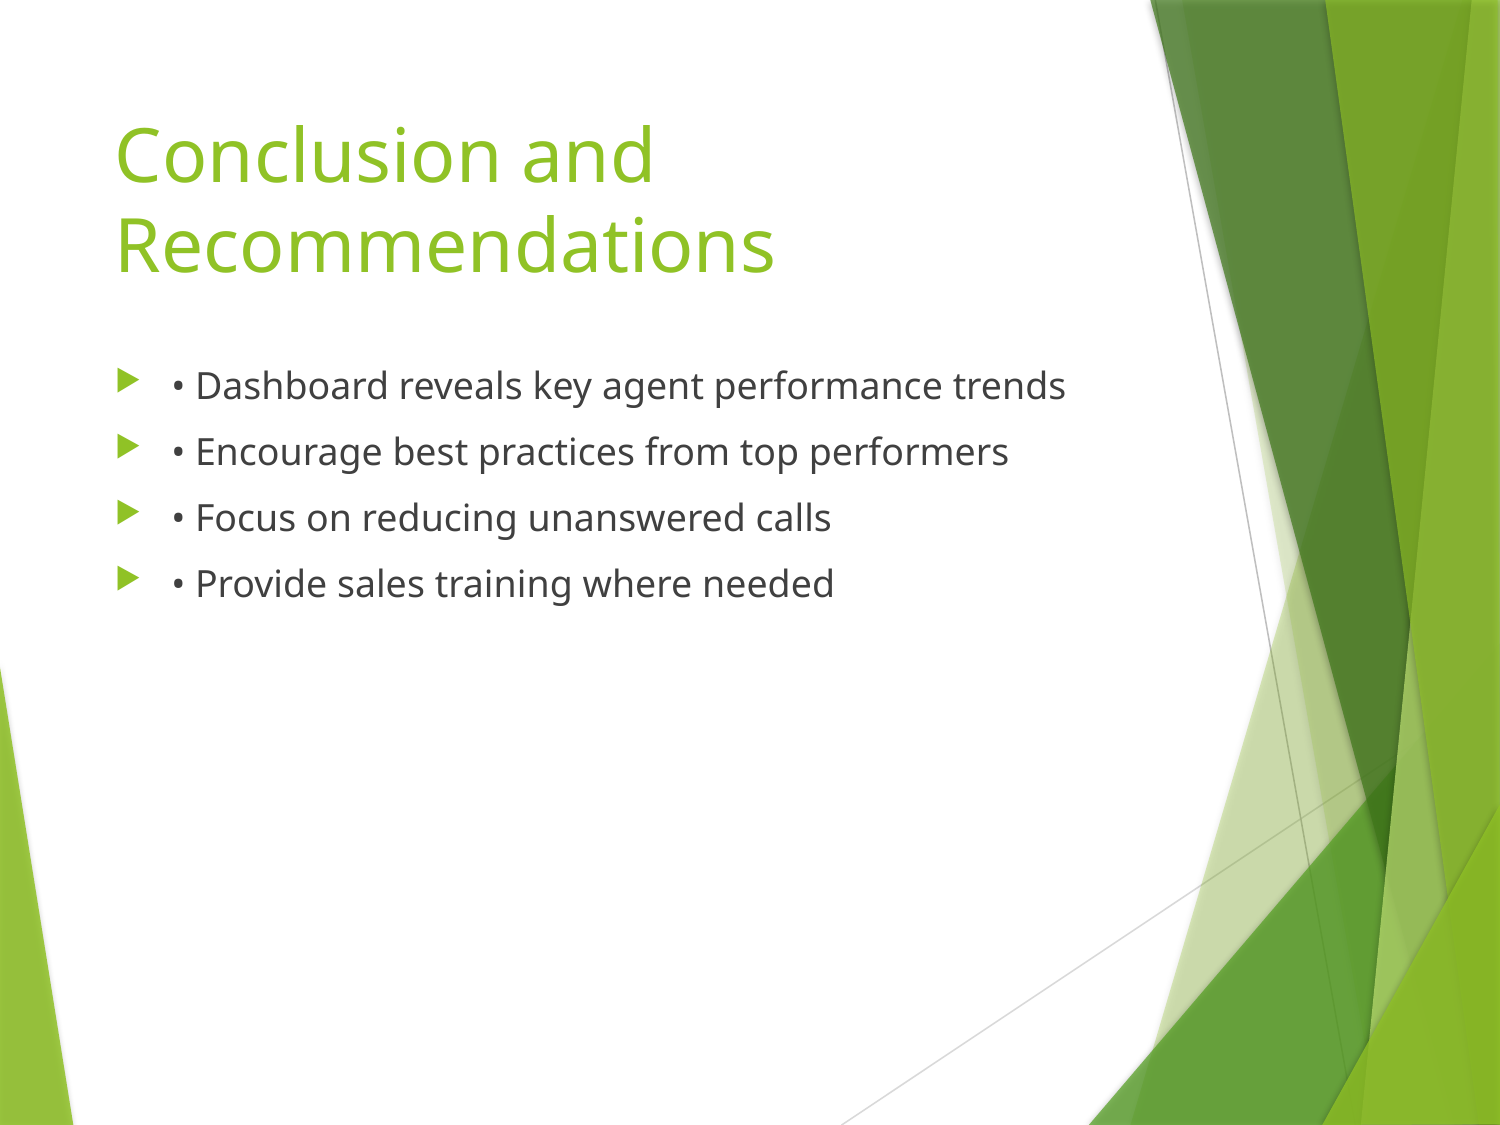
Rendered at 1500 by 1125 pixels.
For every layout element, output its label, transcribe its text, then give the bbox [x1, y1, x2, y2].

title Conclusion and Recommendations [99, 99, 1142, 317]
list • Dashboard reveals key agent performance trends • Encourage best practices from top performers • Focus on reducing unanswered calls • Provide sales training where needed [99, 354, 1142, 992]
